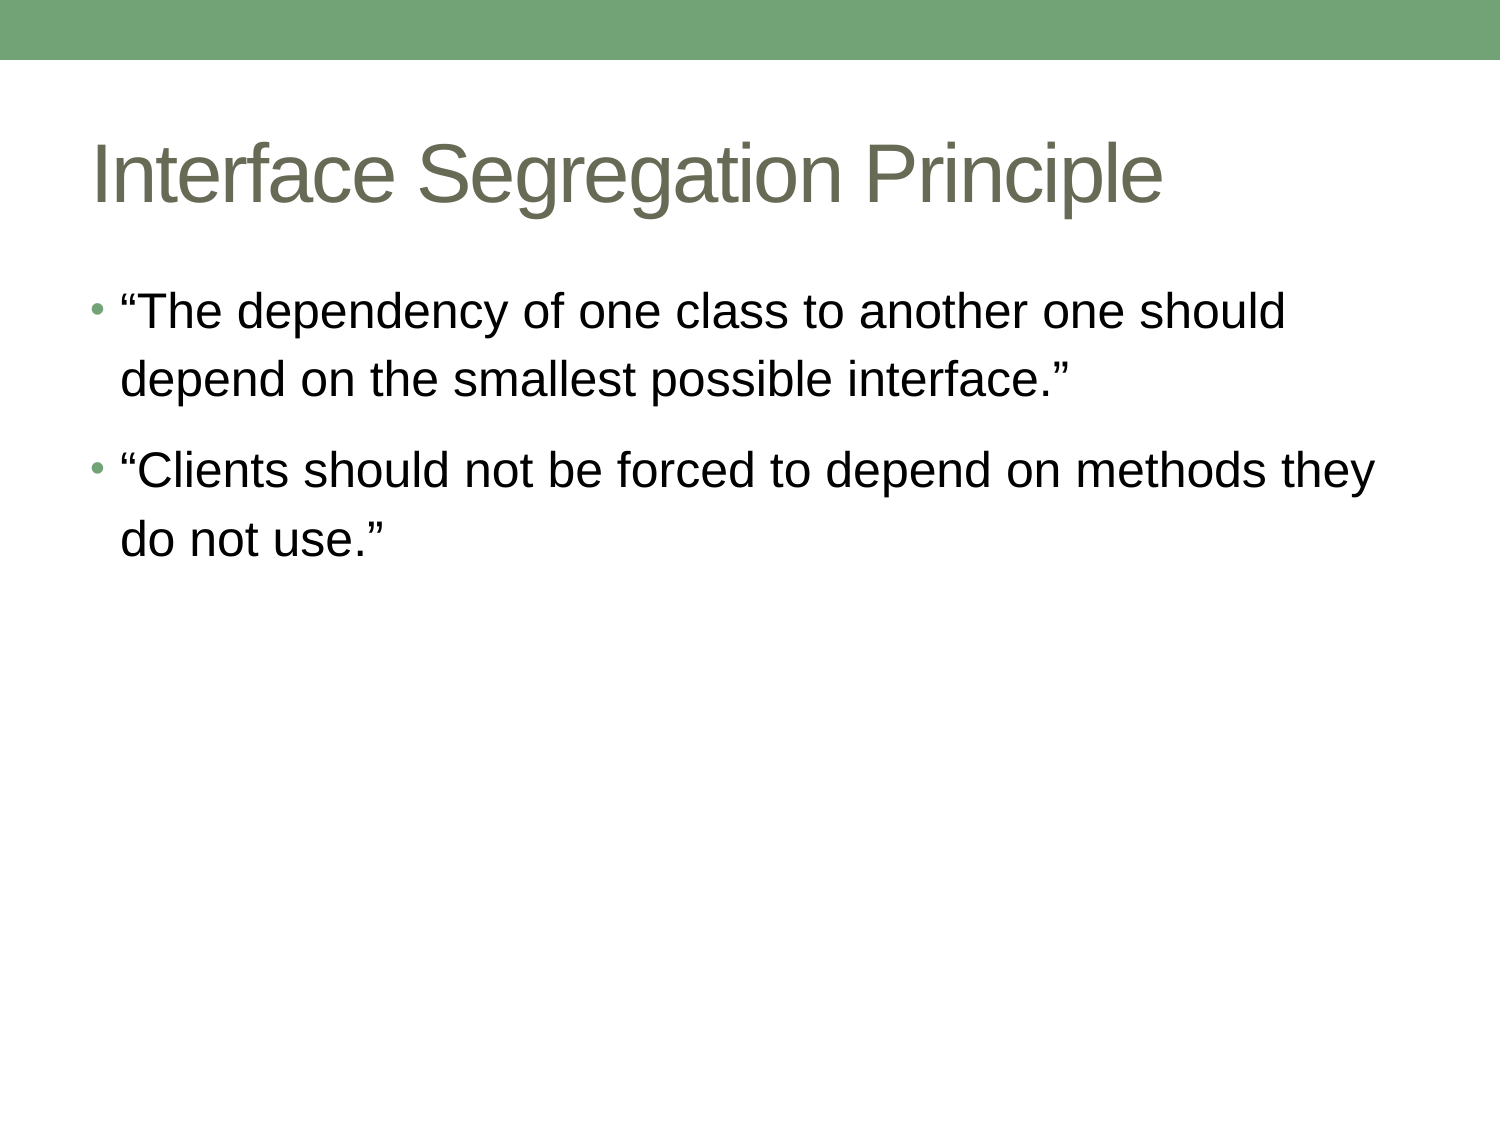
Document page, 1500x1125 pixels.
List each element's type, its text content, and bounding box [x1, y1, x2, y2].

list “The dependency of one class to another one should depend on the smallest possible interface.” “Clients should not be forced to depend on methods they do not use.” [75, 262, 1425, 1063]
title Interface Segregation Principle [75, 87, 1425, 250]
